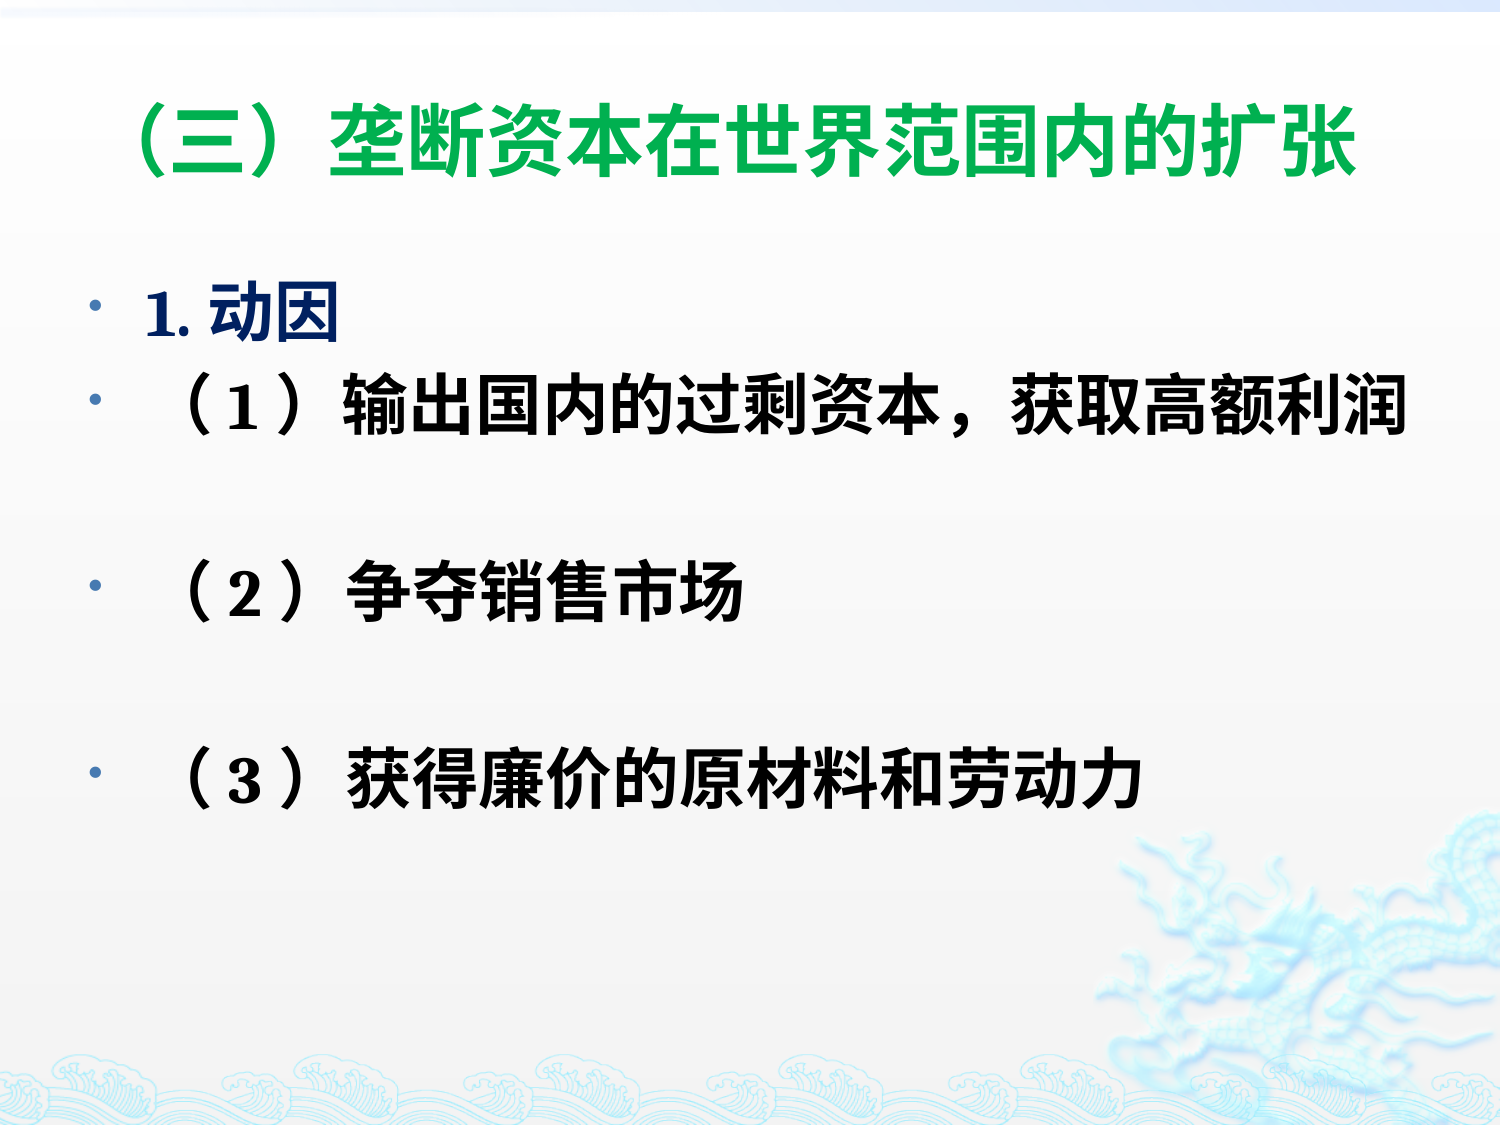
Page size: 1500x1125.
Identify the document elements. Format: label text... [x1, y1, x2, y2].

list 1.动因 （1）输出国内的过剩资本，获取高额利润 （2）争夺销售市场 （3）获得廉价的原材料和劳动力 [75, 262, 1425, 1005]
title （三）垄断资本在世界范围内的扩张 [75, 45, 1425, 233]
